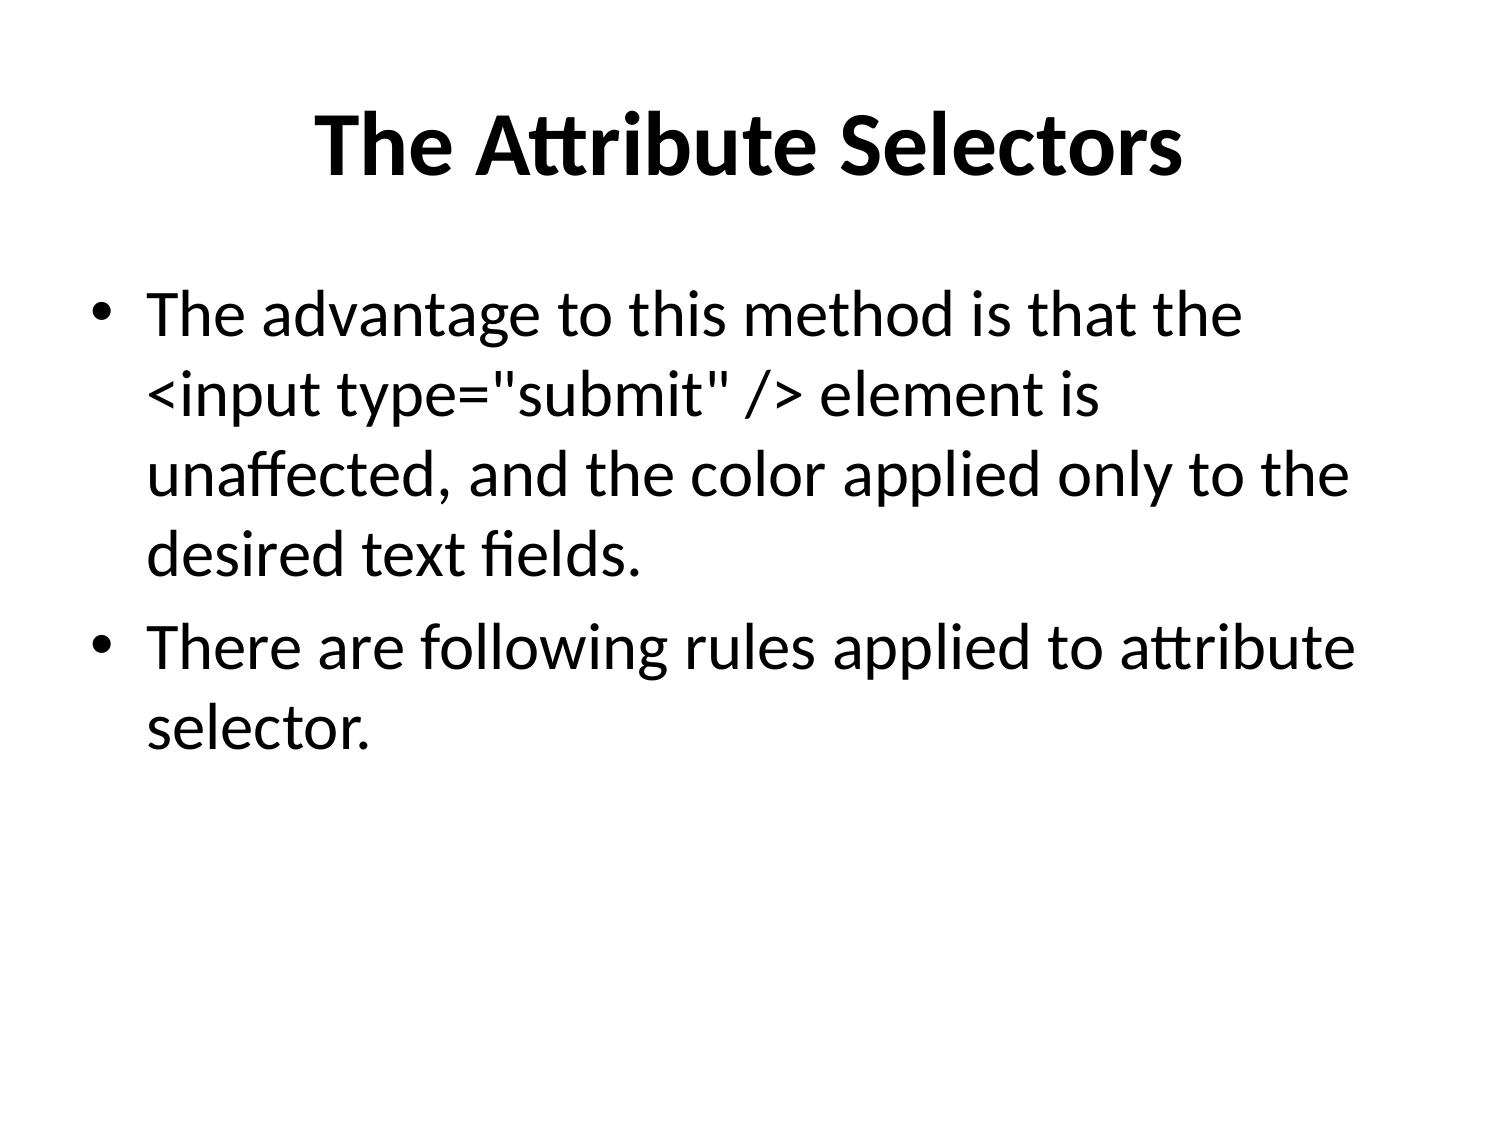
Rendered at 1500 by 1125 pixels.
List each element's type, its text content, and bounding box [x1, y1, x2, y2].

title The Attribute Selectors [75, 45, 1425, 233]
list The advantage to this method is that the <input type="submit" /> element is unaffected, and the color applied only to the desired text fields. There are following rules applied to attribute selector. [75, 262, 1425, 1005]
